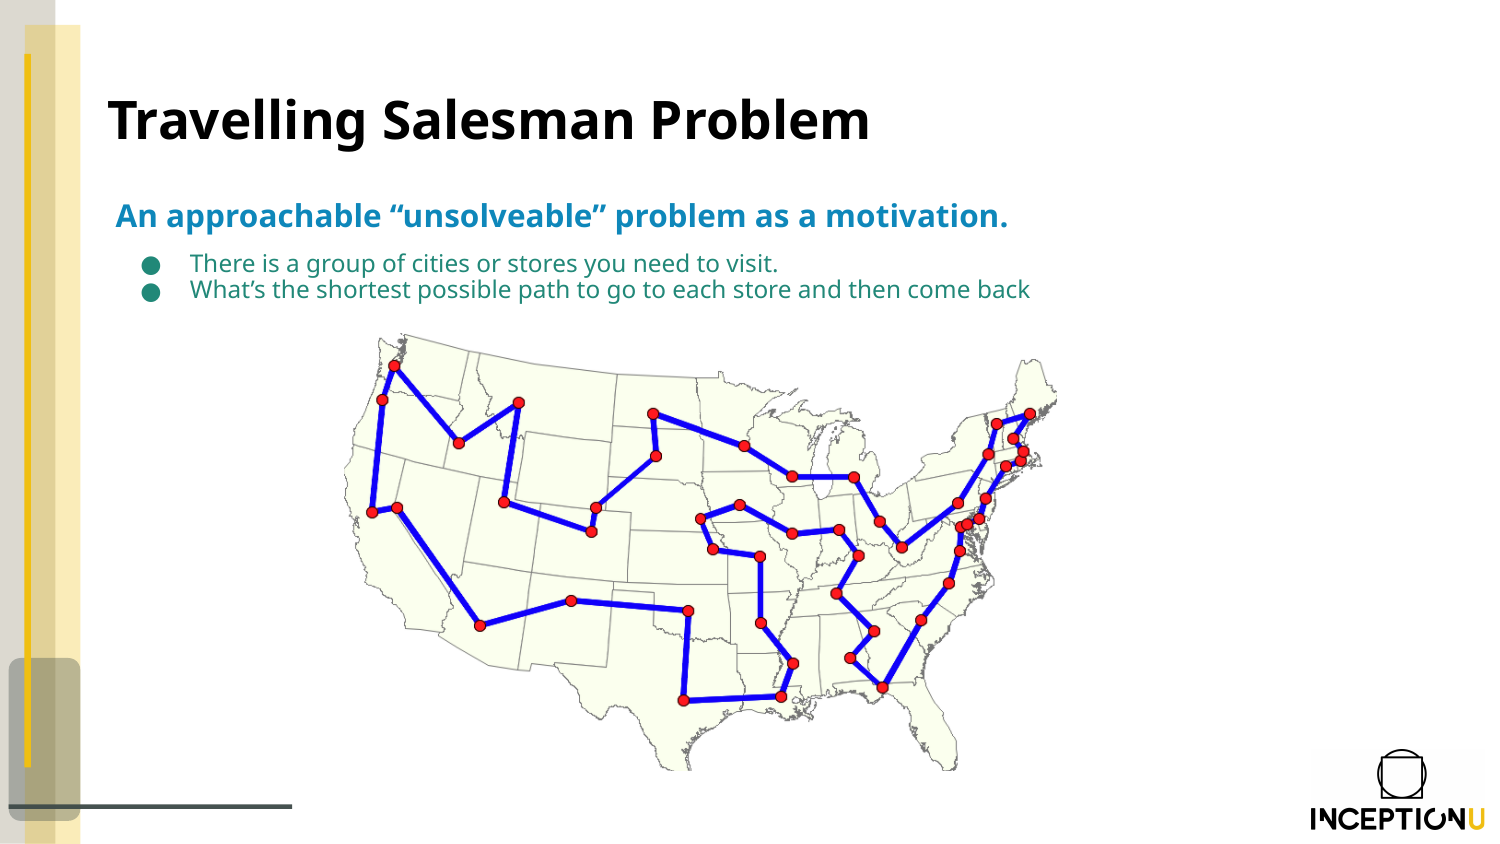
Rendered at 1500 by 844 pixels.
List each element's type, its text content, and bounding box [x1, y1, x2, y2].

title Travelling Salesman Problem [92, 71, 1490, 166]
picture [1311, 749, 1485, 830]
list An approachable “unsolveable” problem as a motivation. There is a group of cities or stores you need to visit. What’s the shortest possible path to go to each store and then come back [100, 173, 1069, 331]
picture [344, 330, 1057, 771]
